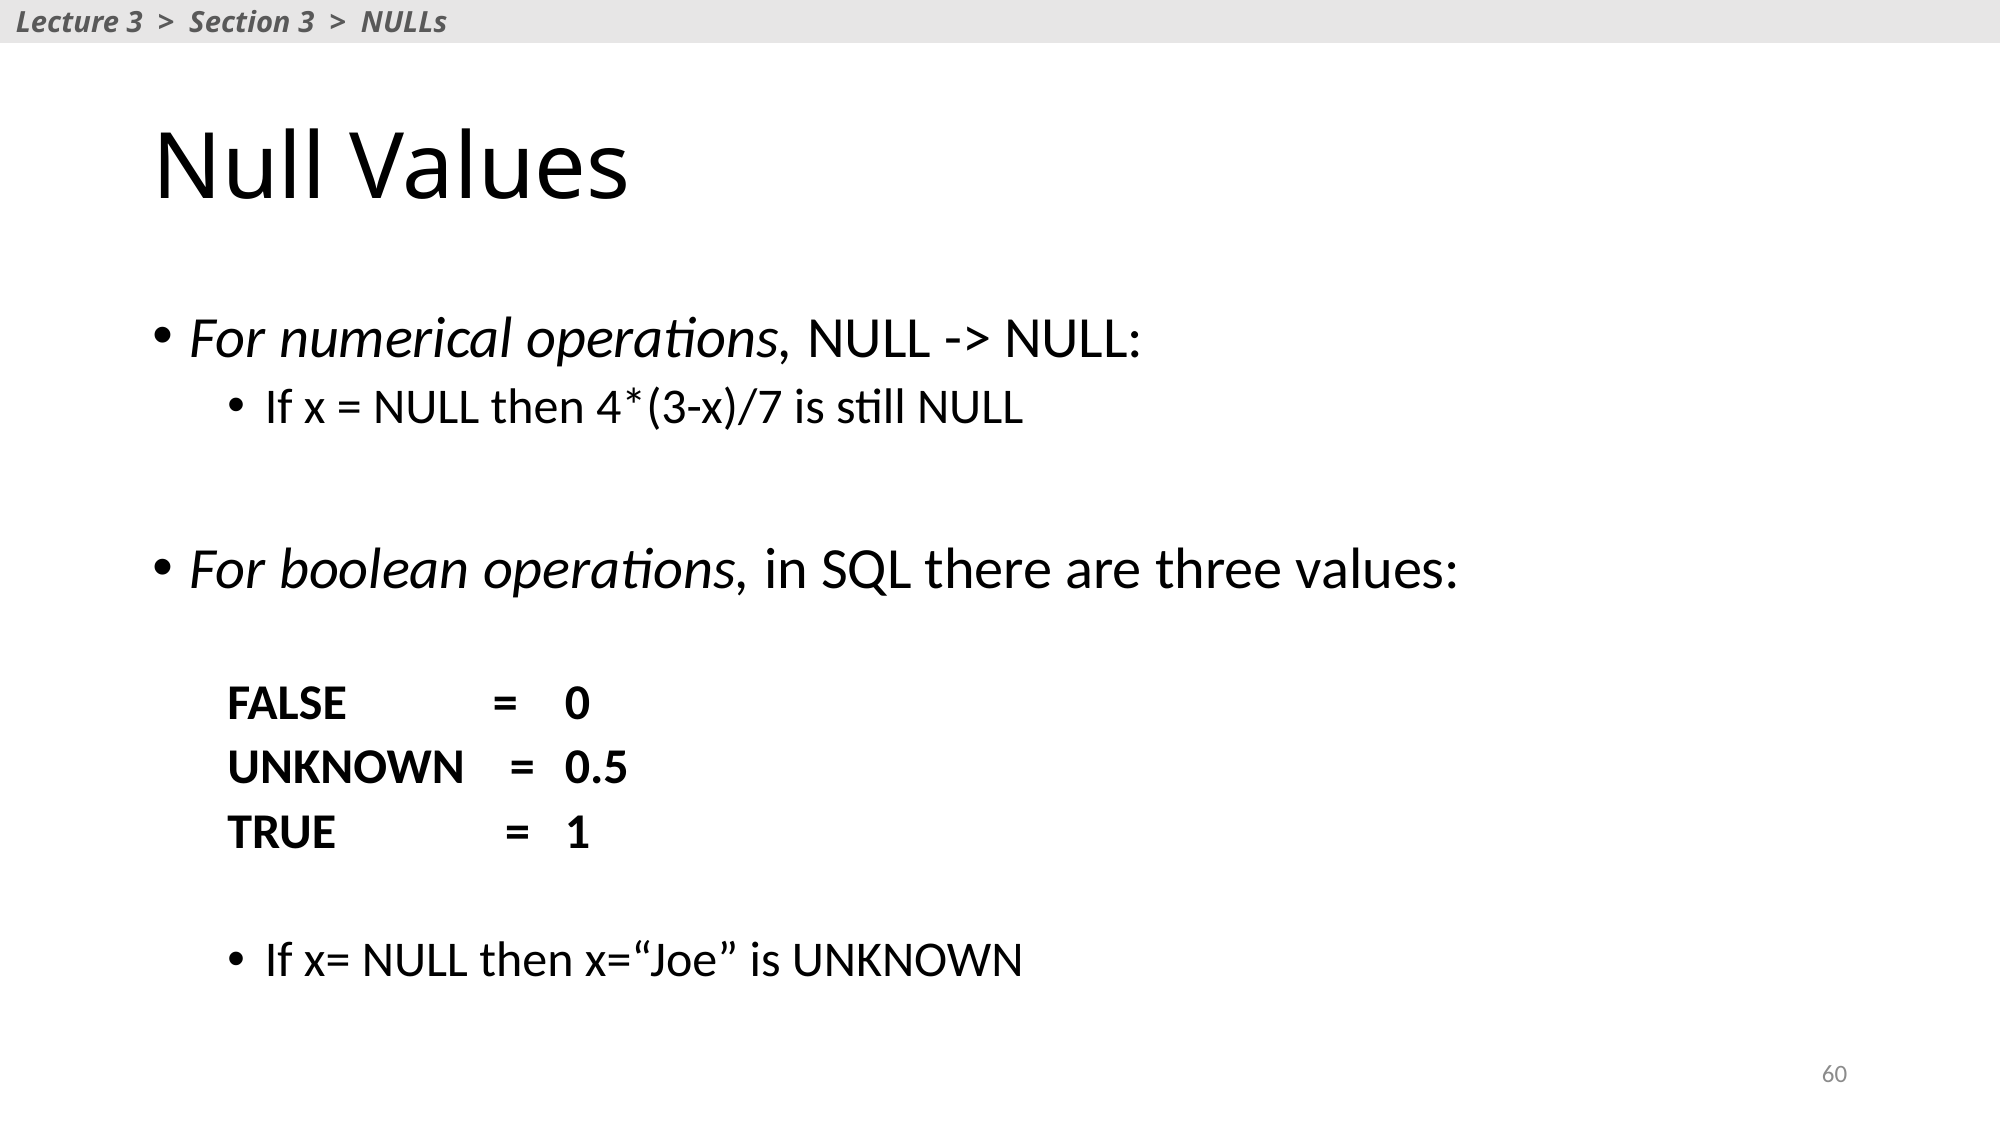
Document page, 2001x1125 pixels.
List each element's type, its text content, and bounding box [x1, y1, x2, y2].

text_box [0, 0, 2000, 47]
title Null Values [137, 59, 1863, 278]
list For numerical operations, NULL -> NULL: If x = NULL then 4*(3-x)/7 is still NULL For boolean operations, in SQL there are three values: FALSE = 0 UNKNOWN = 0.5 TRUE = 1 If x= NULL then x=“Joe” is UNKNOWN [137, 299, 1863, 1014]
slide_number 60 [1412, 1042, 1863, 1103]
